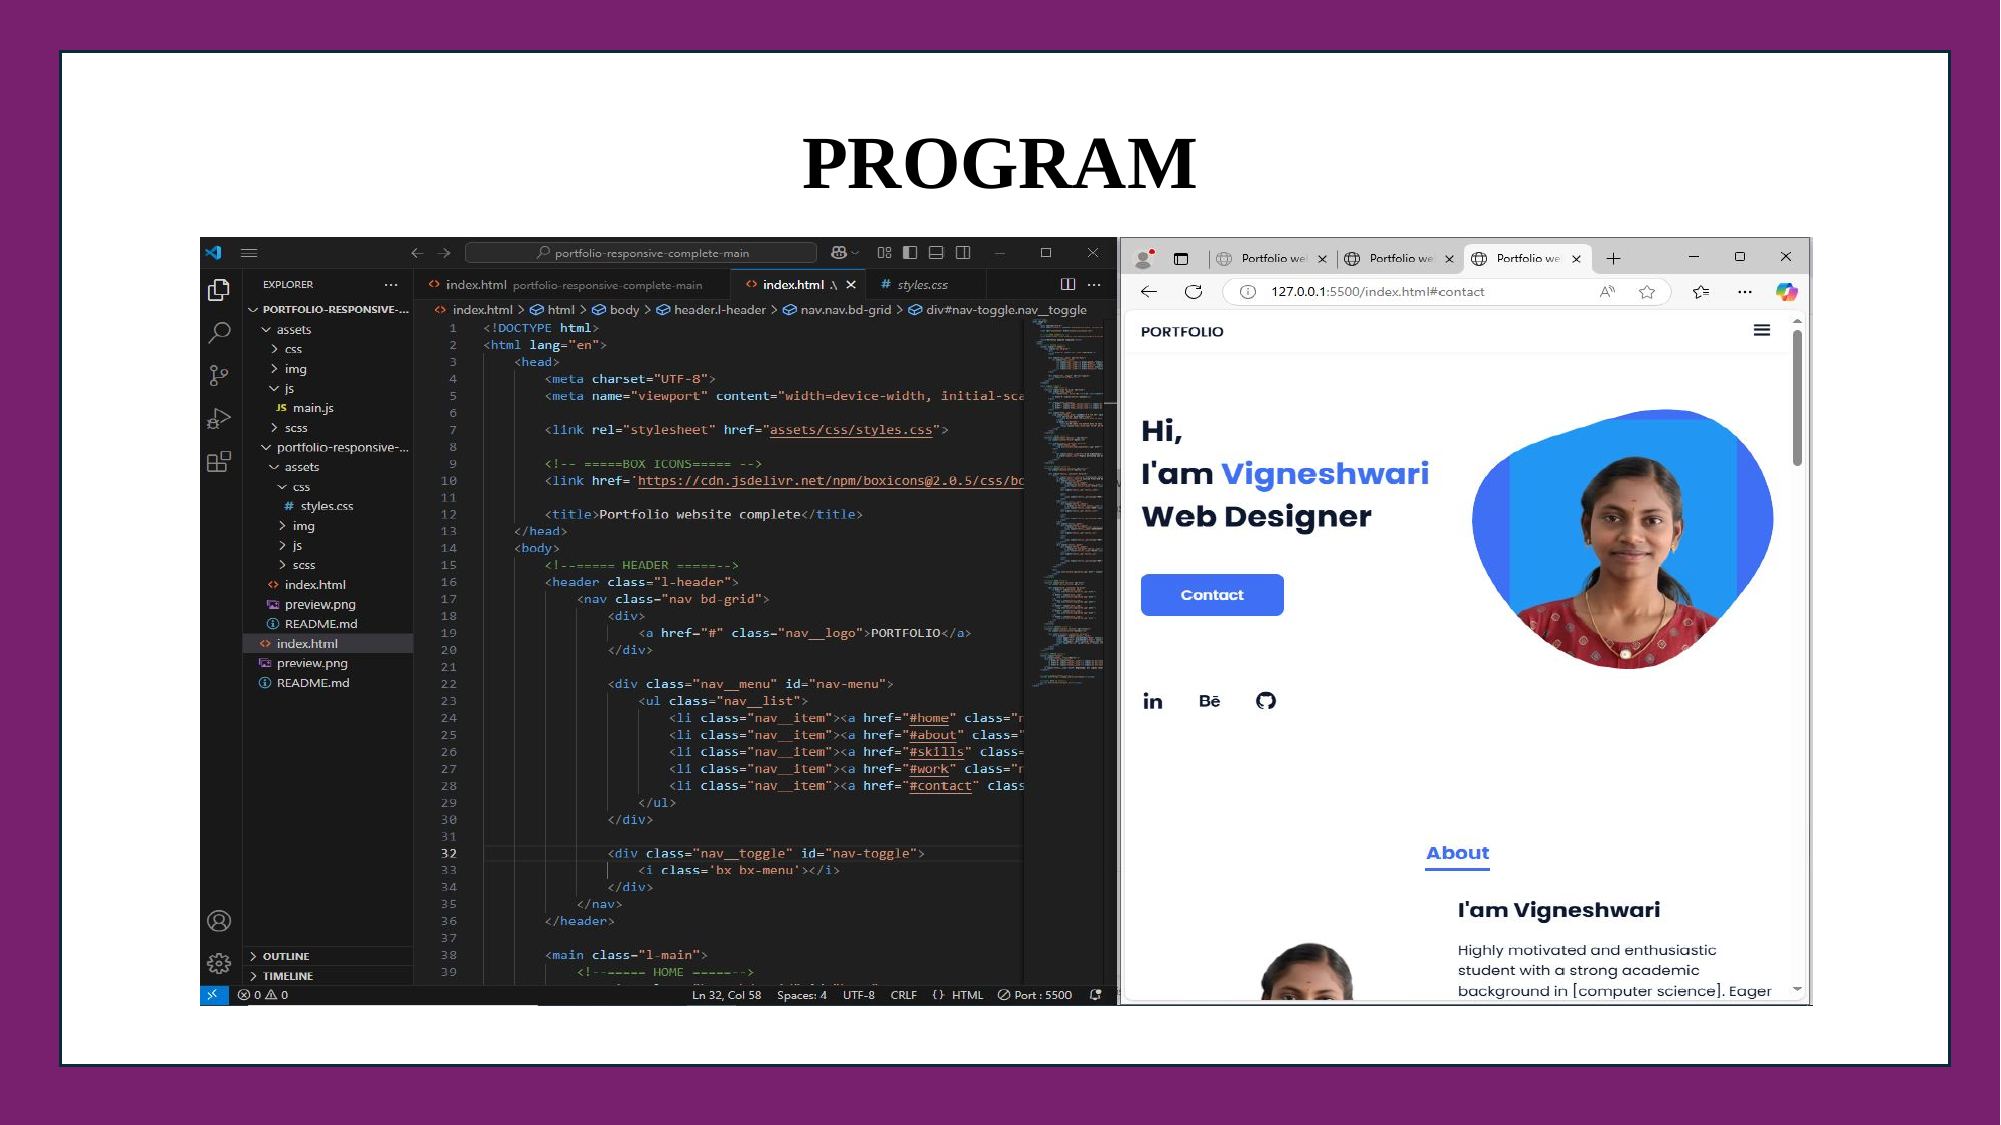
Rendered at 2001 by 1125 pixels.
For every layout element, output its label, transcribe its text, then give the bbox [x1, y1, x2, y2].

text_box [59, 50, 1951, 1067]
picture [199, 236, 1813, 1007]
text_box PROGRAM [712, 106, 1350, 236]
